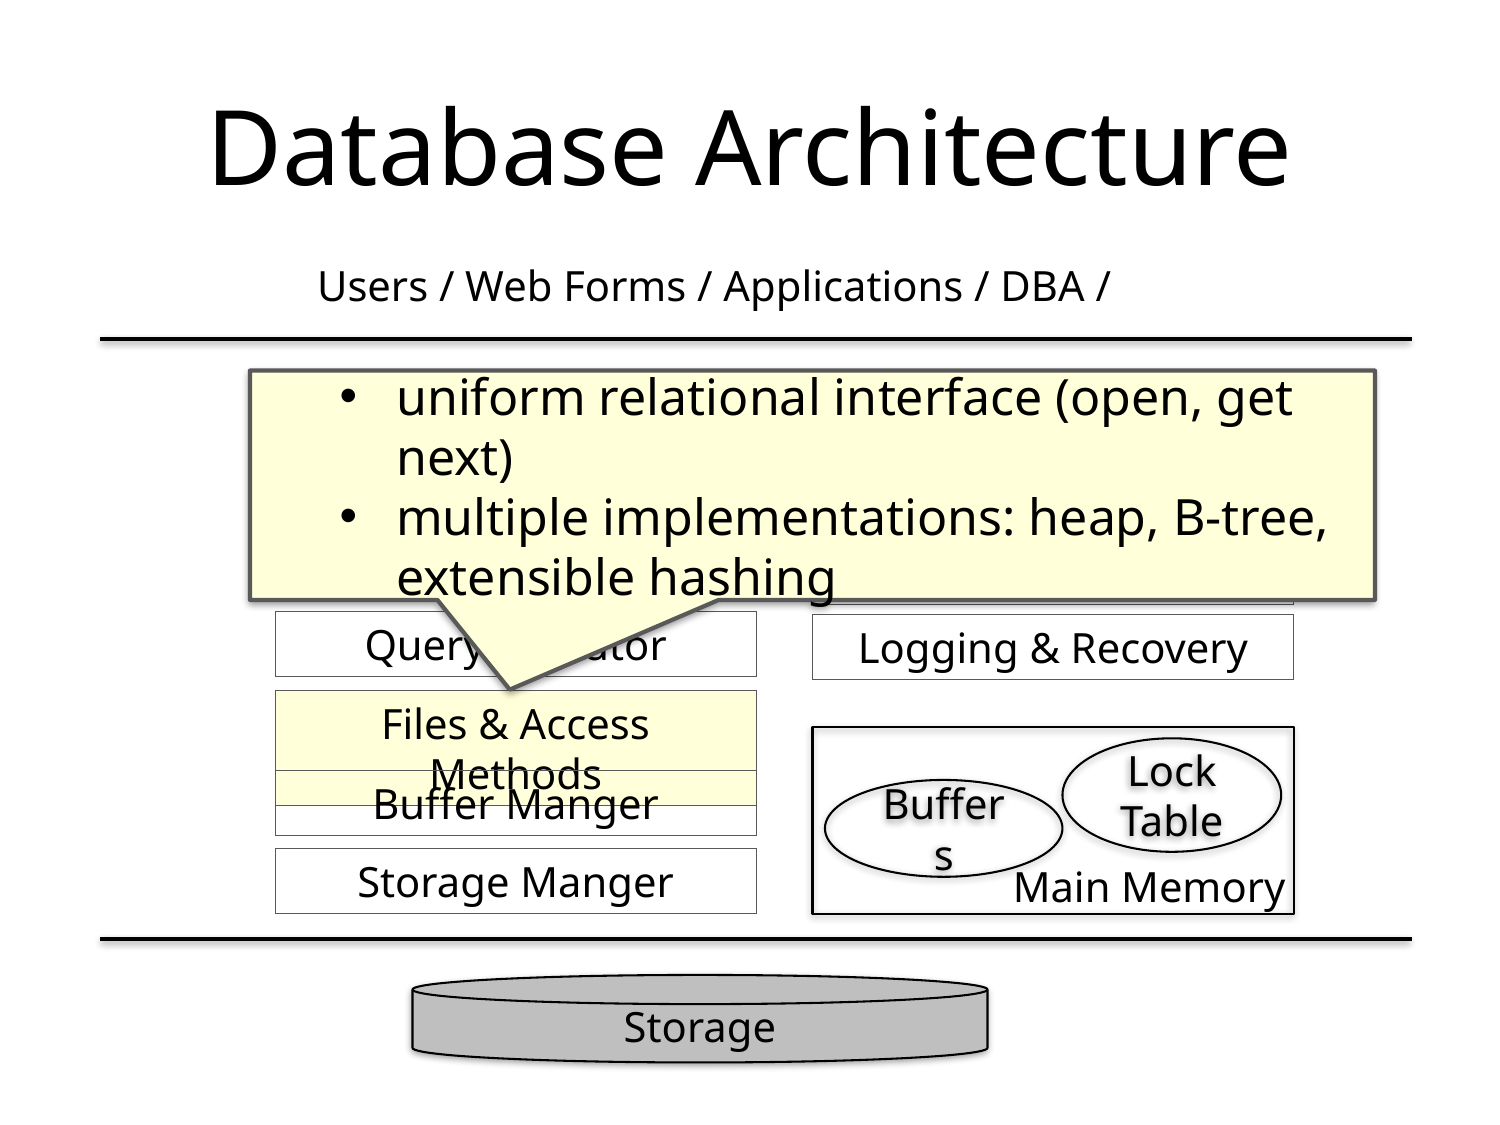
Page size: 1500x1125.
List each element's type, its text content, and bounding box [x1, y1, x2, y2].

text_box Buffer Manger [275, 770, 757, 836]
text_box Files & Access Methods [275, 690, 757, 770]
text_box [810, 725, 1296, 916]
text_box Main Memory [998, 852, 1301, 918]
text_box Query Executor [564, 611, 757, 677]
text_box Lock Table [1060, 736, 1284, 854]
text_box Buffers [822, 777, 1065, 879]
text_box uniform relational interface (open, get next) multiple implementations: heap, B-tree, extensible hashing [247, 368, 1378, 692]
title Database Architecture [74, 49, 1426, 238]
text_box Users / Web Forms / Applications / DBA / [302, 251, 1137, 317]
text_box Storage [410, 972, 990, 1065]
text_box Logging & Recovery [812, 614, 1294, 680]
text_box Storage Manger [275, 848, 757, 914]
text_box Query Executor [275, 611, 488, 677]
